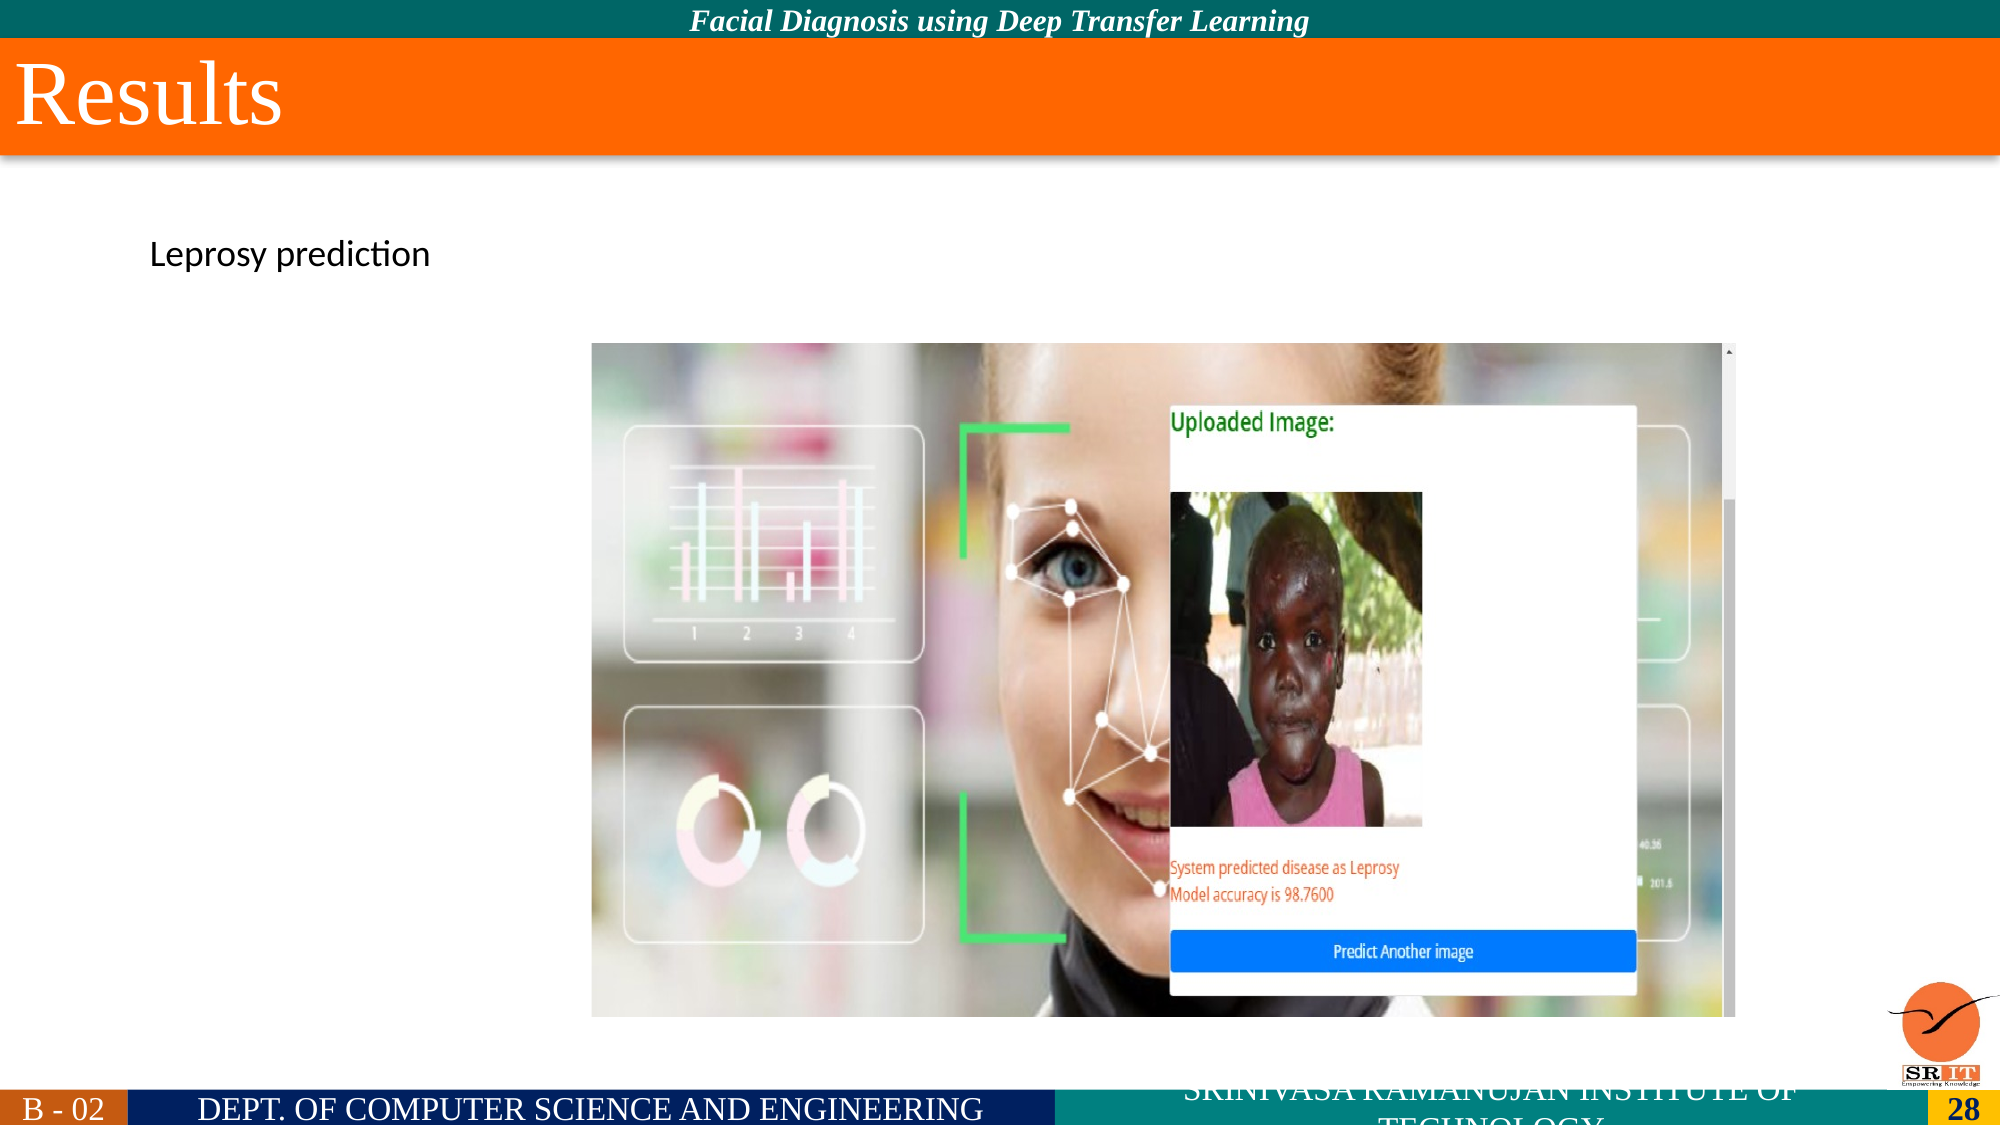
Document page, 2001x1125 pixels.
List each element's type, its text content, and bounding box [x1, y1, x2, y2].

title Results [0, 38, 2000, 156]
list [591, 343, 1736, 1017]
picture [1887, 977, 2000, 1090]
text_box Leprosy prediction [135, 221, 447, 282]
